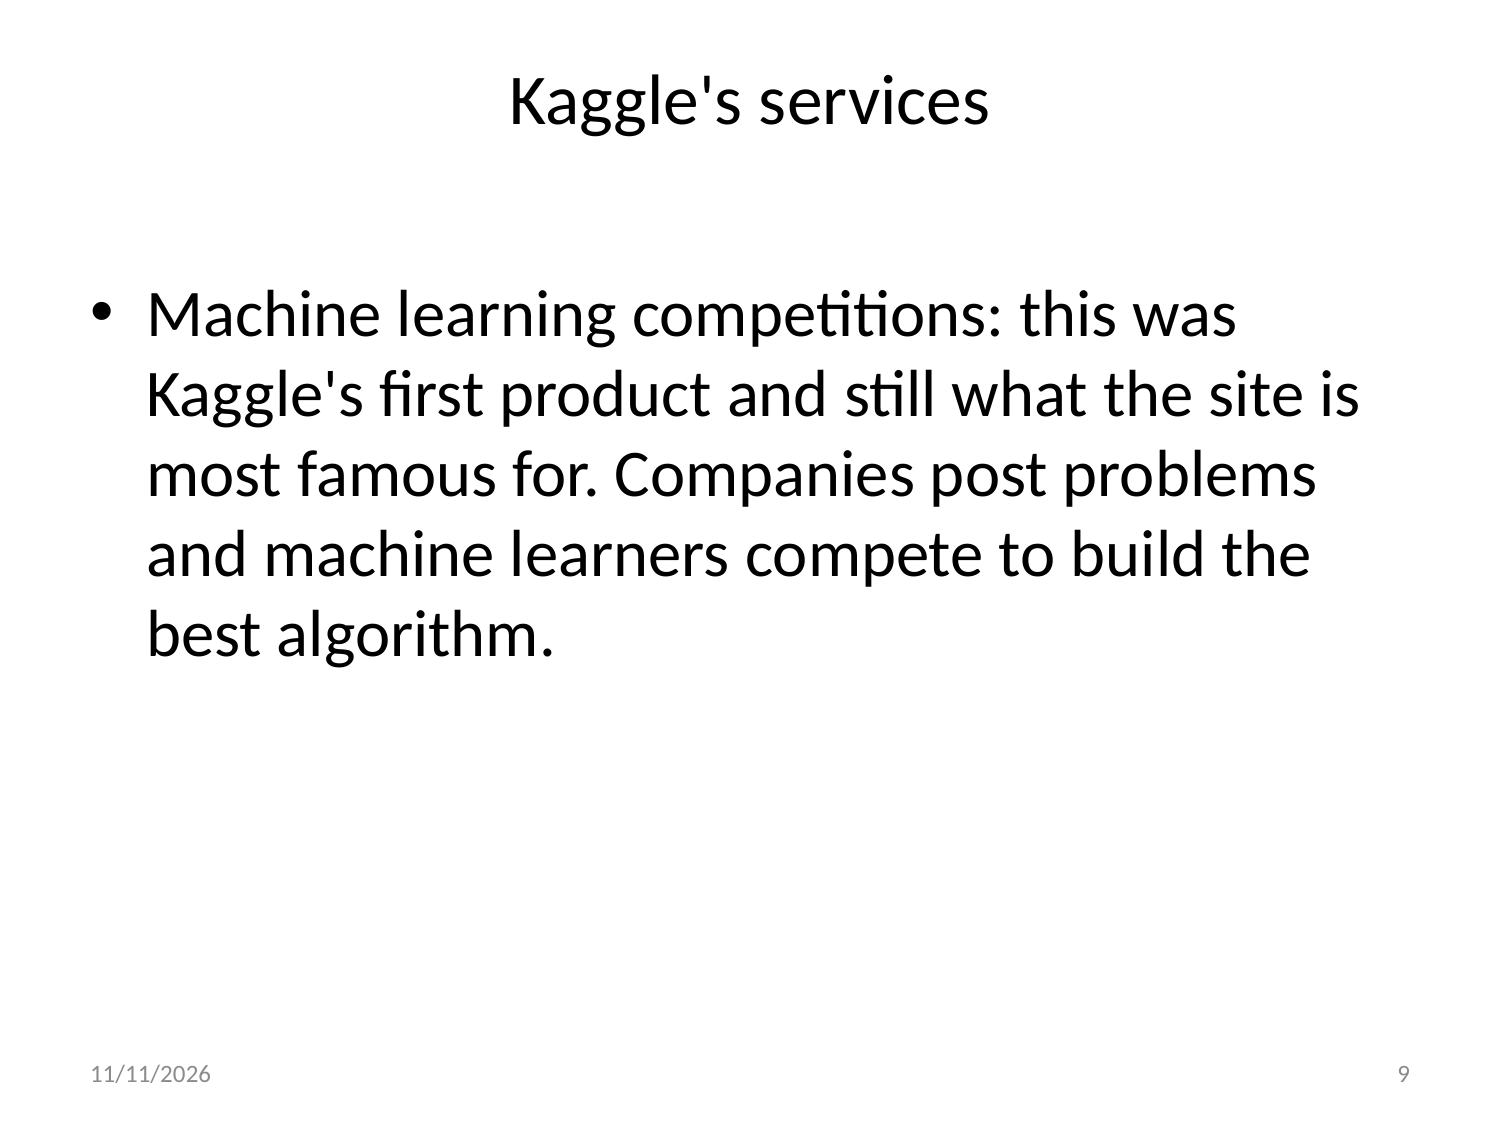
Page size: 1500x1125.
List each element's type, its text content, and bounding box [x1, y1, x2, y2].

list Machine learning competitions: this was Kaggle's first product and still what the site is most famous for. Companies post problems and machine learners compete to build the best algorithm. [75, 262, 1425, 1005]
title Kaggle's services [75, 45, 1425, 233]
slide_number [75, 1042, 425, 1103]
slide_number 9 [1074, 1042, 1425, 1103]
